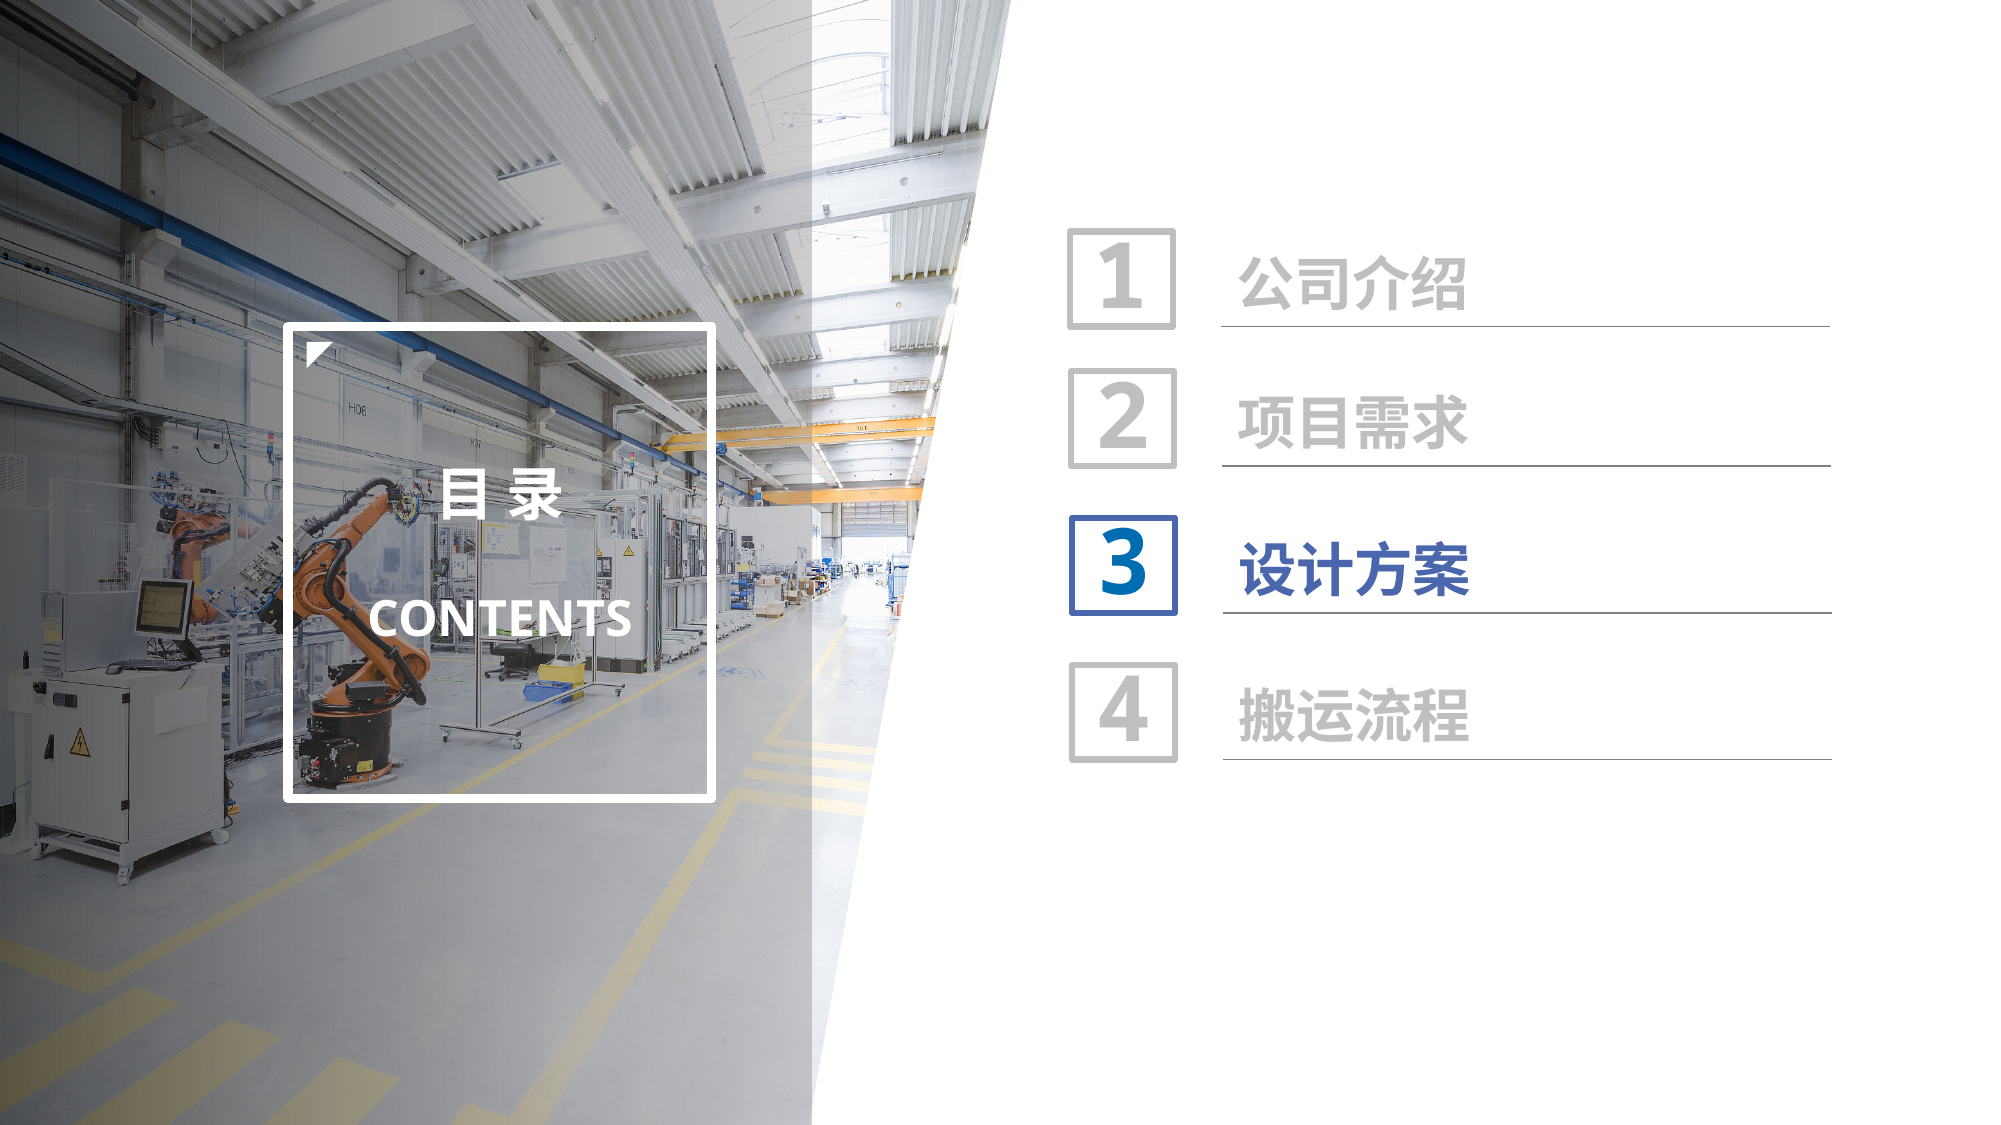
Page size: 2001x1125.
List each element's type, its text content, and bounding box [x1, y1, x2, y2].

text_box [1072, 664, 1833, 760]
text_box 项目需求 [1222, 378, 1832, 464]
text_box 3 [1072, 517, 1175, 613]
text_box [288, 326, 712, 799]
text_box 2 [1071, 371, 1174, 466]
text_box 设计方案 [1223, 525, 1833, 611]
text_box 公司介绍 [1221, 239, 1831, 324]
text_box [0, 0, 812, 1125]
text_box [812, 0, 1012, 1113]
text_box 1 [1070, 231, 1173, 327]
